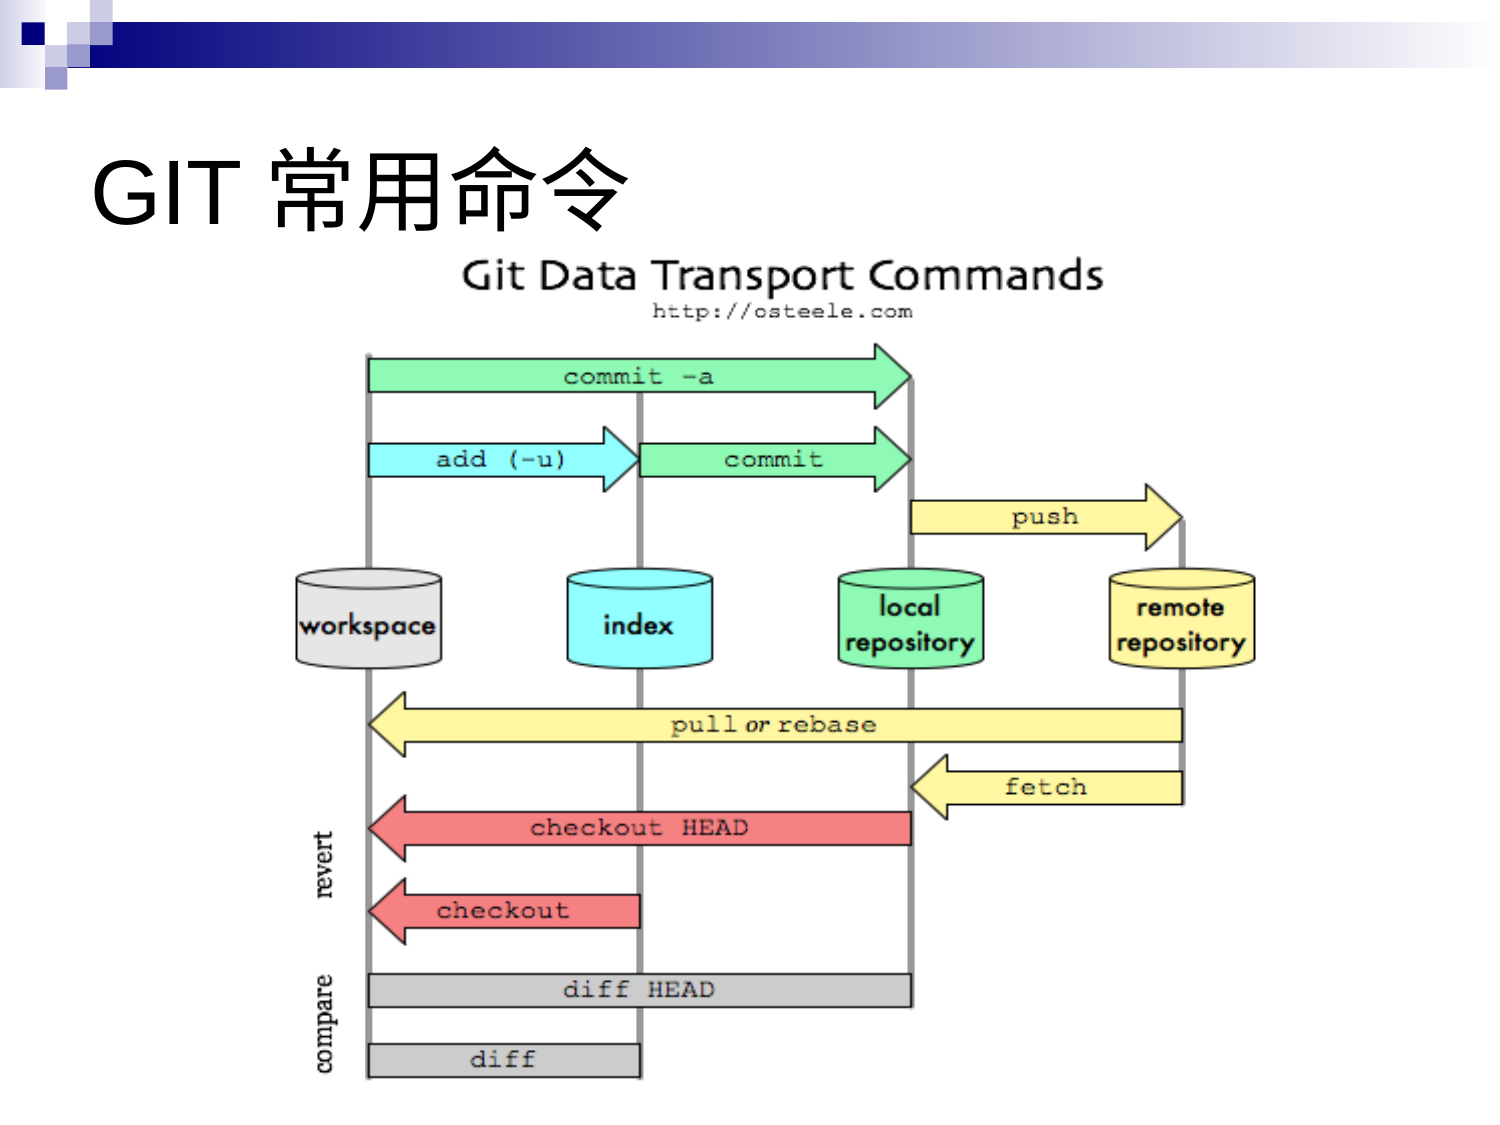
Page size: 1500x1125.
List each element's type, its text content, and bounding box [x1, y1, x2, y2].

picture [292, 245, 1258, 1084]
title GIT常用命令 [74, 74, 1426, 301]
